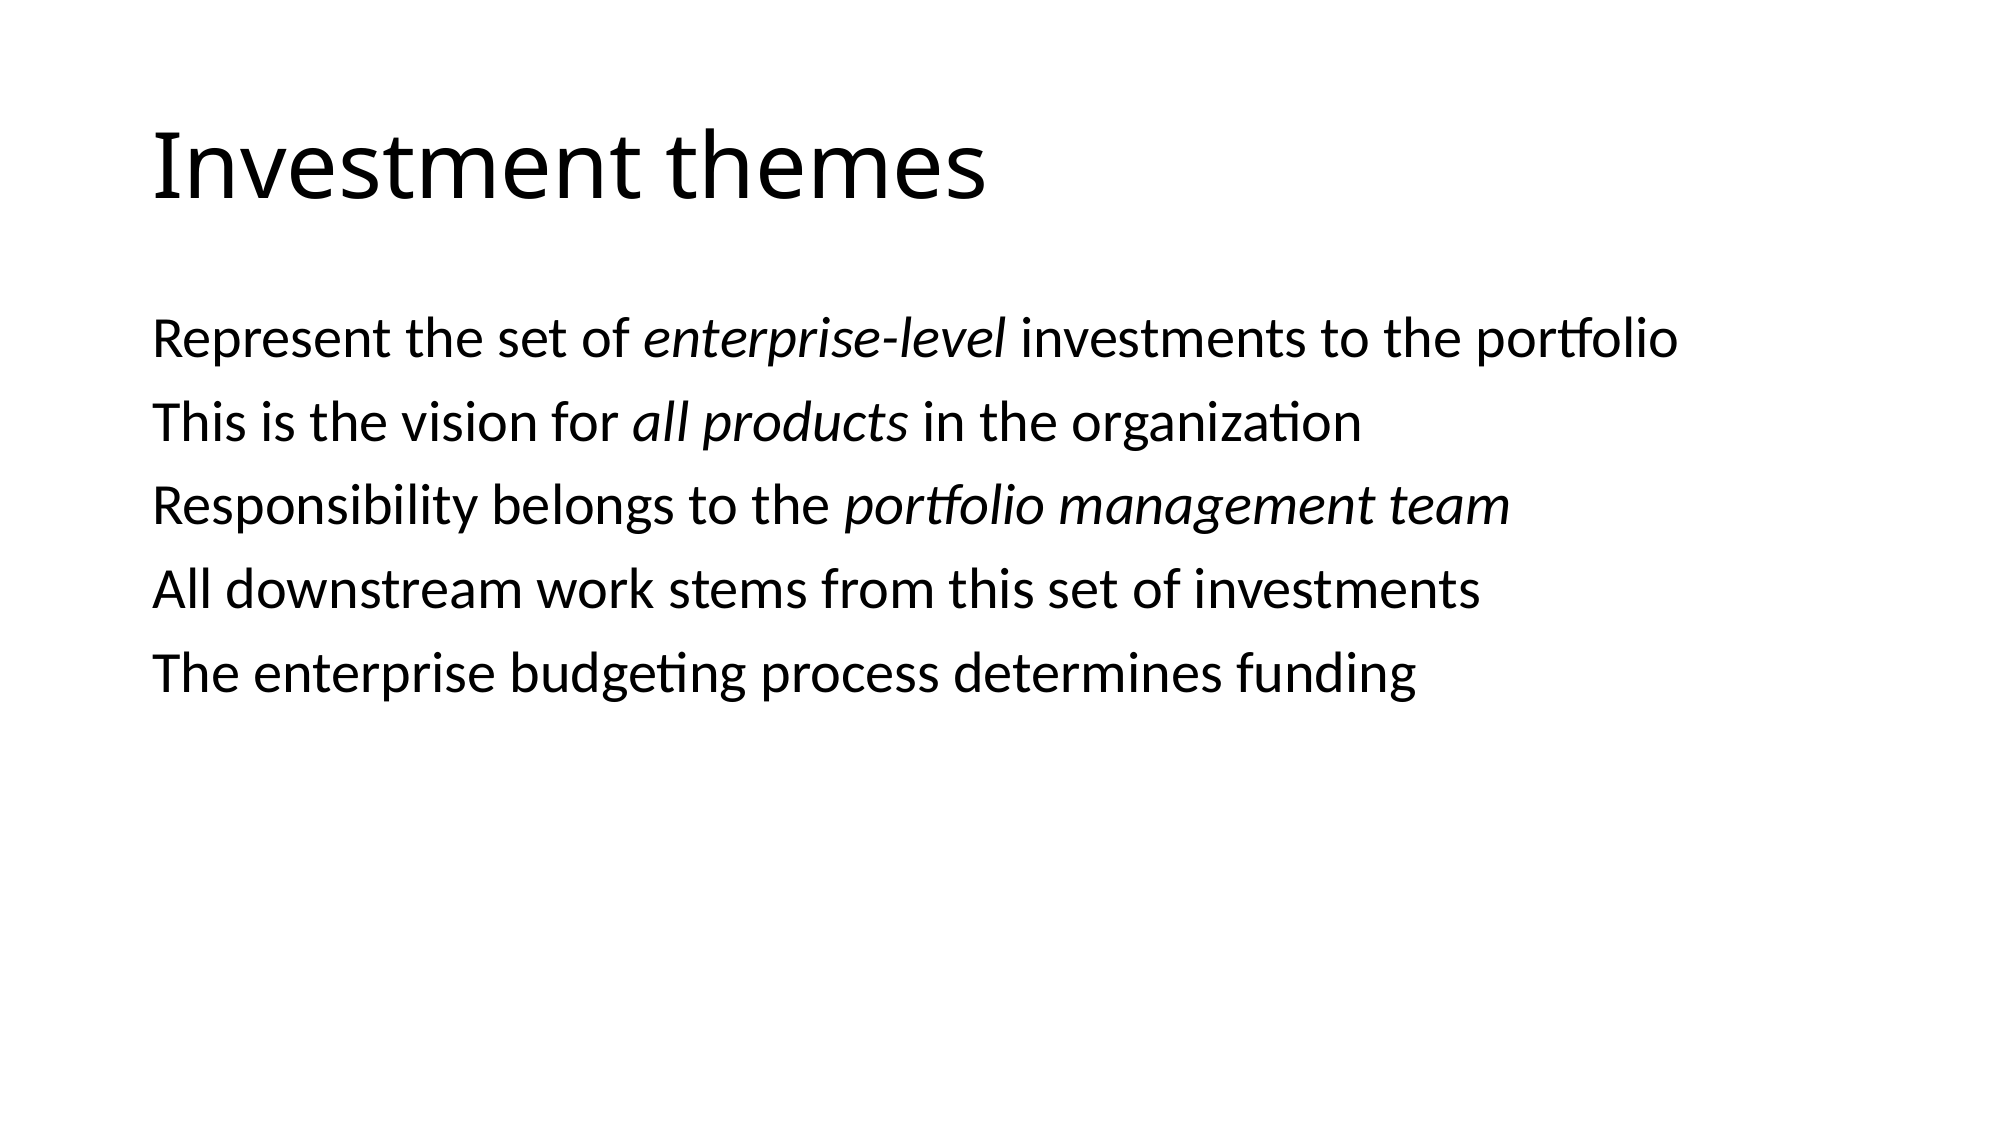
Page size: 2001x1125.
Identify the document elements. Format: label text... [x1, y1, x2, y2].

title Investment themes [137, 59, 1863, 278]
list Represent the set of enterprise-level investments to the portfolio This is the vision for all products in the organization Responsibility belongs to the portfolio management team All downstream work stems from this set of investments The enterprise budgeting process determines funding [137, 299, 1863, 1014]
